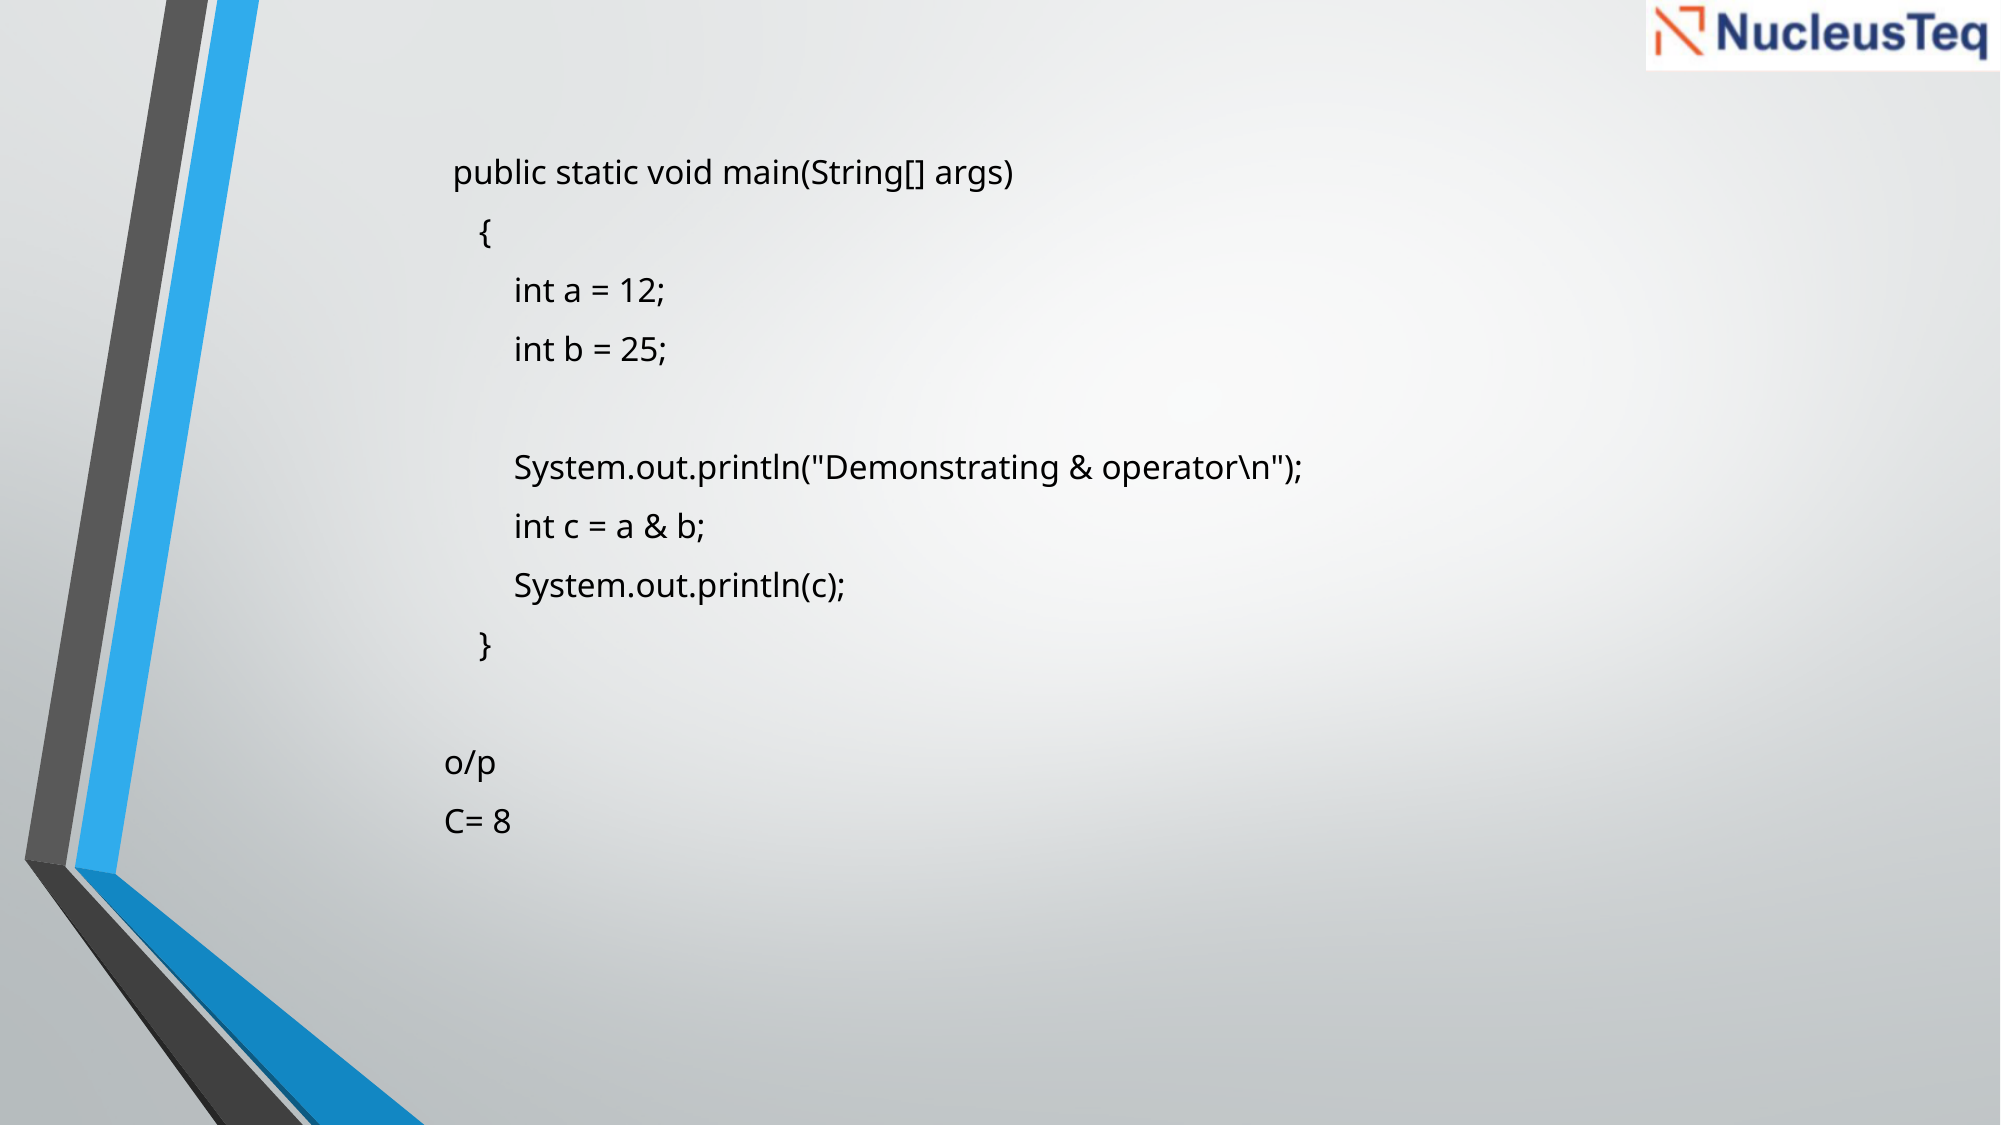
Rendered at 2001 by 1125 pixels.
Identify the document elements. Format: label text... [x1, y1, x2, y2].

list public static void main(String[] args) { int a = 12; int b = 25; System.out.println("Demonstrating & operator\n"); int c = a & b; System.out.println(c); } o/p C= 8 [429, 124, 1887, 950]
picture [1645, 0, 2000, 72]
